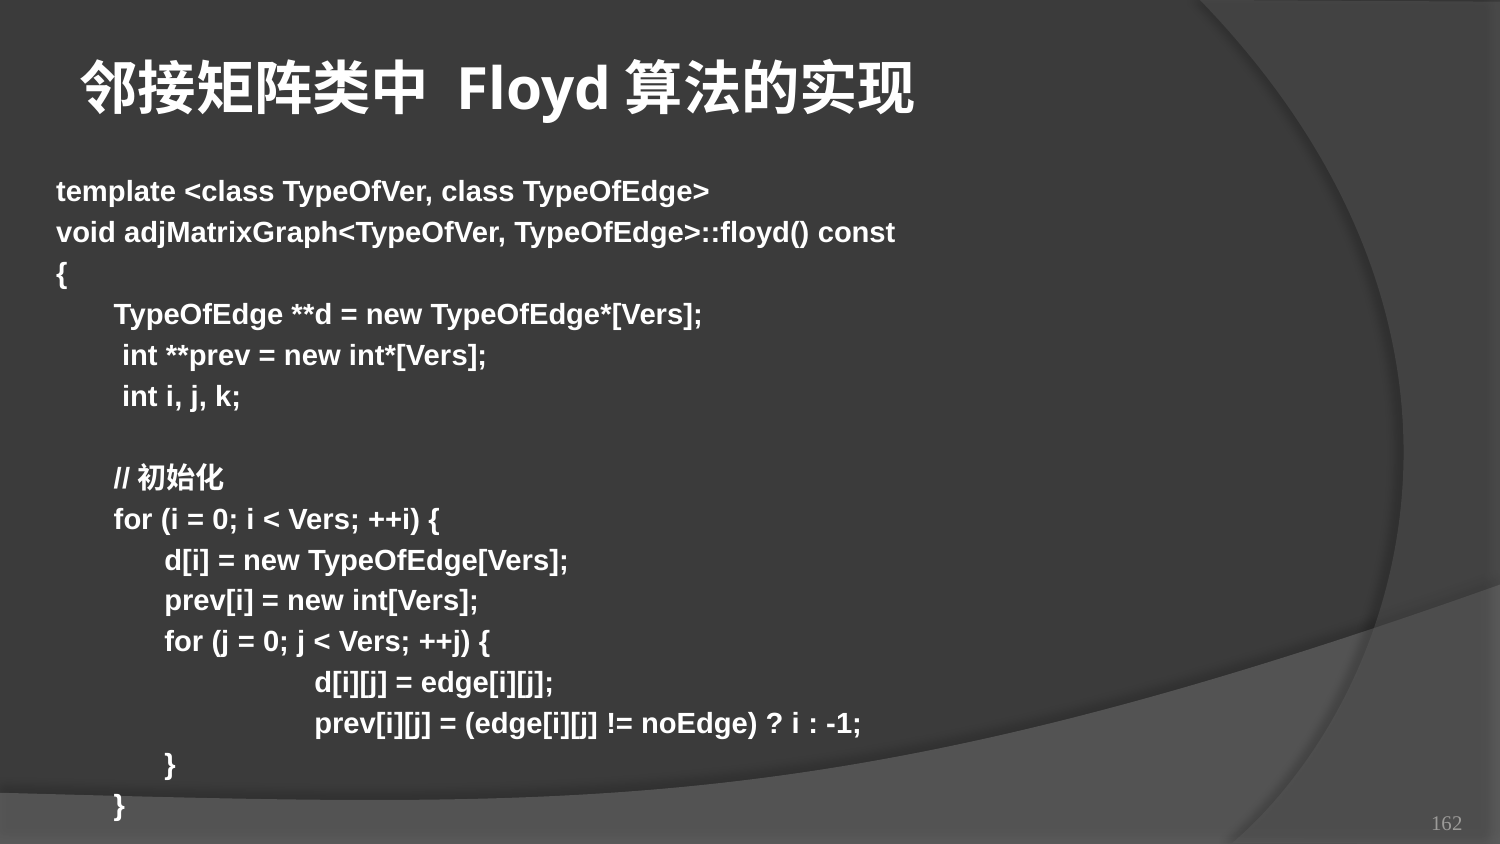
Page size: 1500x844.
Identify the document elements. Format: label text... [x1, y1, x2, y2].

list template <class TypeOfVer, class TypeOfEdge> void adjMatrixGraph<TypeOfVer, TypeOfEdge>::floyd() const { TypeOfEdge **d = new TypeOfEdge*[Vers]; int **prev = new int*[Vers]; int i, j, k; //初始化 for (i = 0; i < Vers; ++i) { d[i] = new TypeOfEdge[Vers]; prev[i] = new int[Vers]; for (j = 0; j < Vers; ++j) { d[i][j] = edge[i][j]; prev[i][j] = (edge[i][j] != noEdge) ? i : -1; } } [41, 165, 1459, 844]
text_box 邻接矩阵类中 Floyd算法的实现 [64, 43, 1046, 129]
slide_number 162 [1337, 790, 1463, 835]
